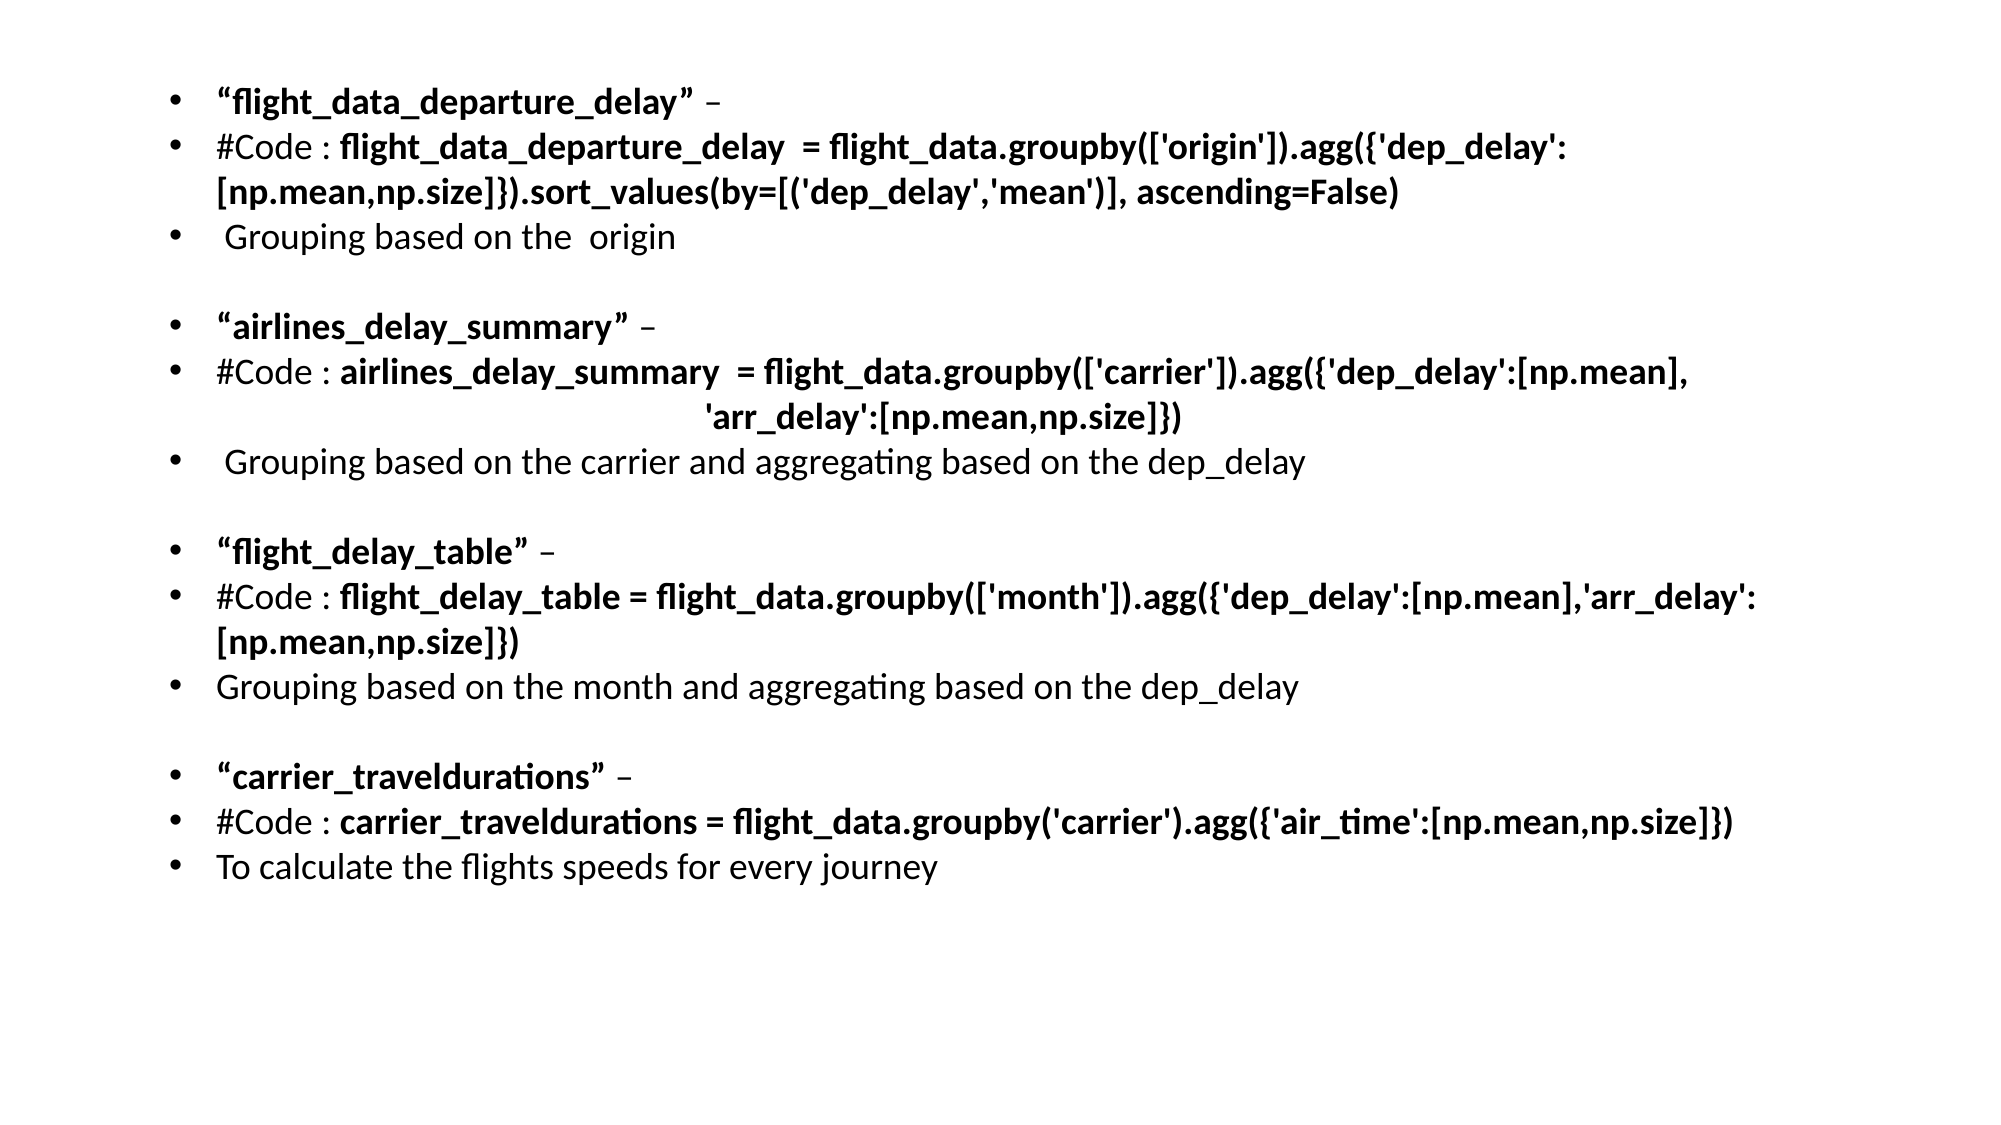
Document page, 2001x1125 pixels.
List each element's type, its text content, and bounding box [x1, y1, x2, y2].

text_box “flight_data_departure_delay” – #Code : flight_data_departure_delay = flight_data.groupby(['origin']).agg({'dep_delay':[np.mean,np.size]}).sort_values(by=[('dep_delay','mean')], ascending=False) Grouping based on the origin “airlines_delay_summary” – #Code : airlines_delay_summary = flight_data.groupby(['carrier']).agg({'dep_delay':[np.mean], 'arr_delay':[np.mean,np.size]}) Grouping based on the carrier and aggregating based on the dep_delay “flight_delay_table” – #Code : flight_delay_table = flight_data.groupby(['month']).agg({'dep_delay':[np.mean],'arr_delay':[np.mean,np.size]}) Grouping based on the month and aggregating based on the dep_delay “carrier_traveldurations” – #Code : carrier_traveldurations = flight_data.groupby('carrier').agg({'air_time':[np.mean,np.size]}) To calculate the flights speeds for every journey [154, 69, 1879, 985]
